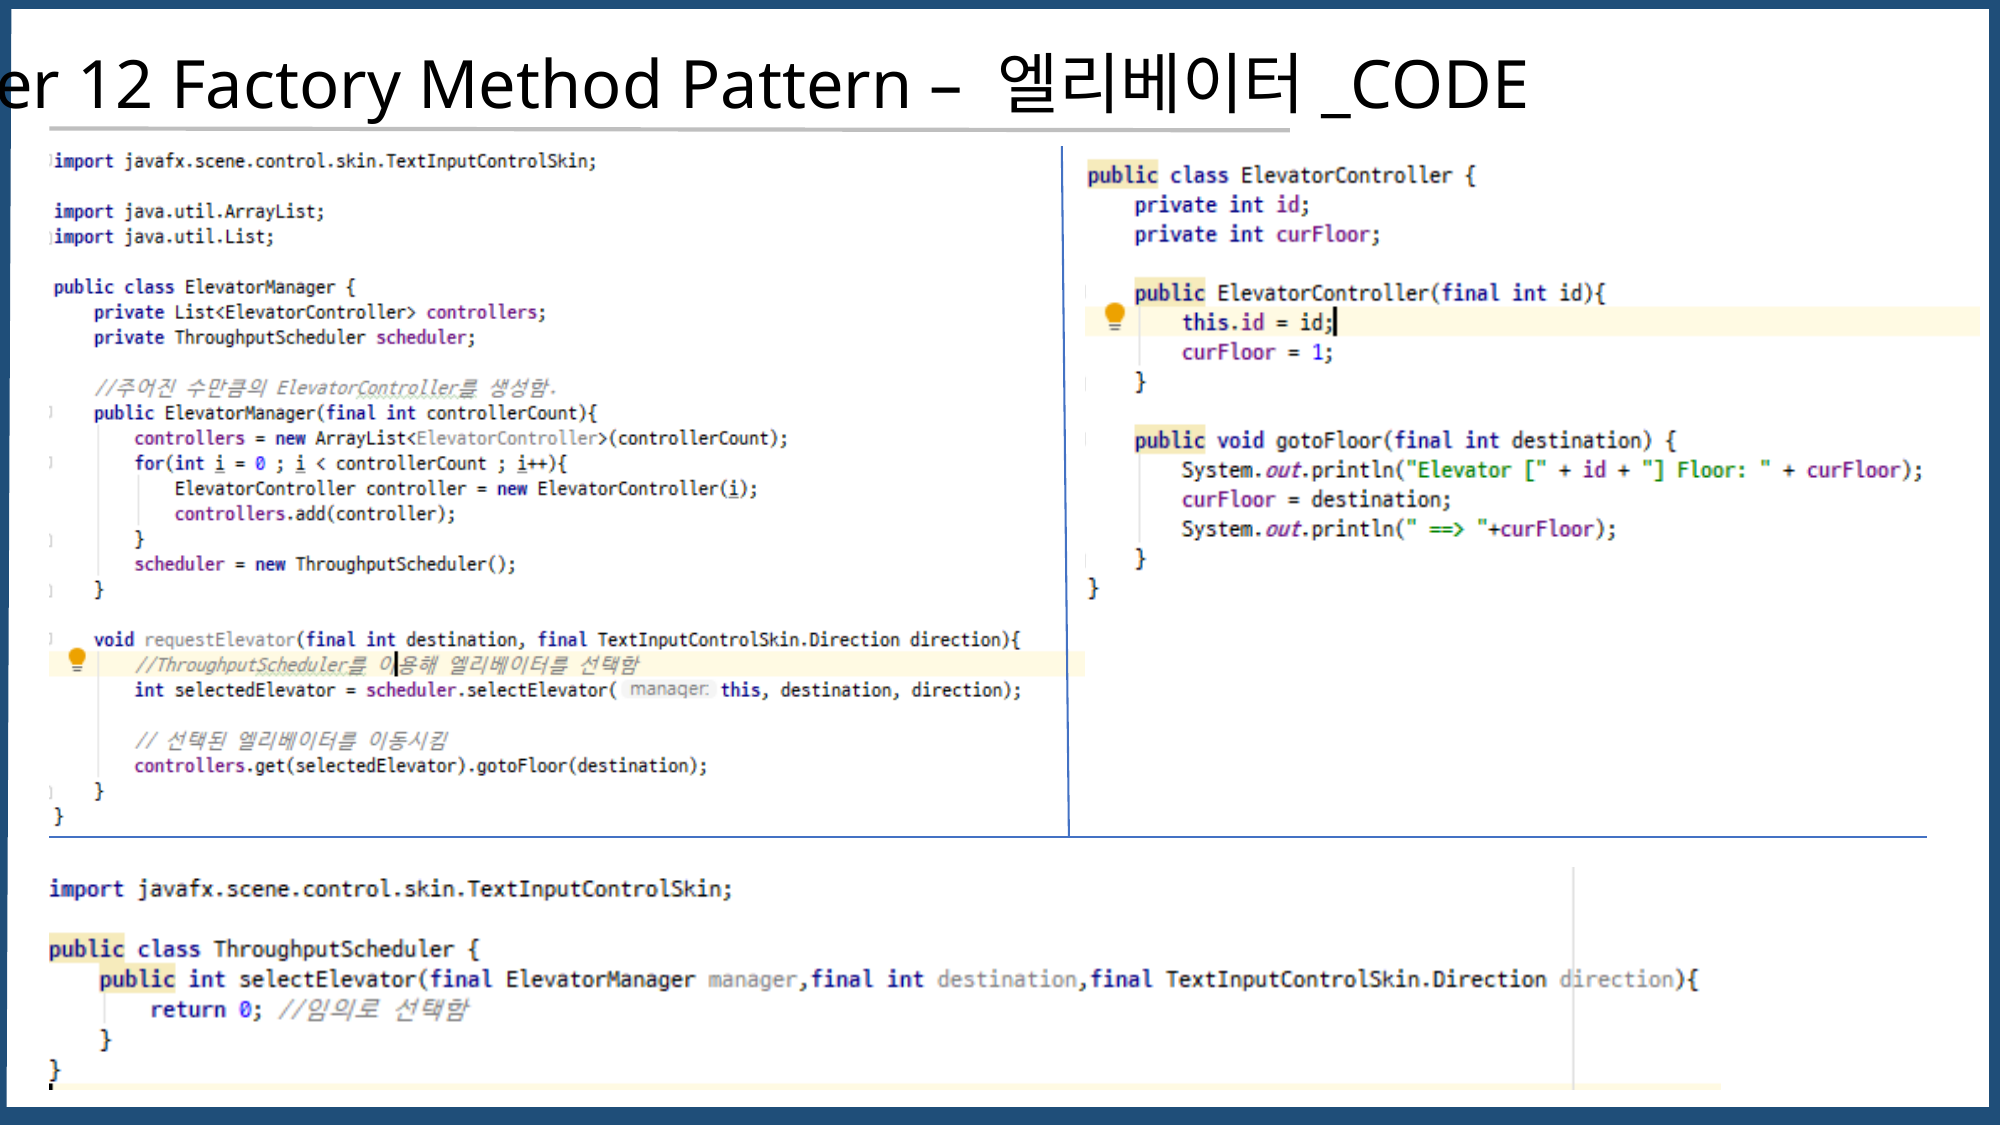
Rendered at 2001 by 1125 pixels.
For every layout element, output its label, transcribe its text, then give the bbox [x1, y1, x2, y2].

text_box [0, 3, 5, 1122]
text_box Chapter 12 Factory Method Pattern – 엘리베이터_CODE [5, 34, 1545, 130]
picture [49, 146, 1061, 837]
picture [49, 867, 1721, 1091]
picture [1069, 146, 1980, 837]
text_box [1061, 146, 1069, 838]
